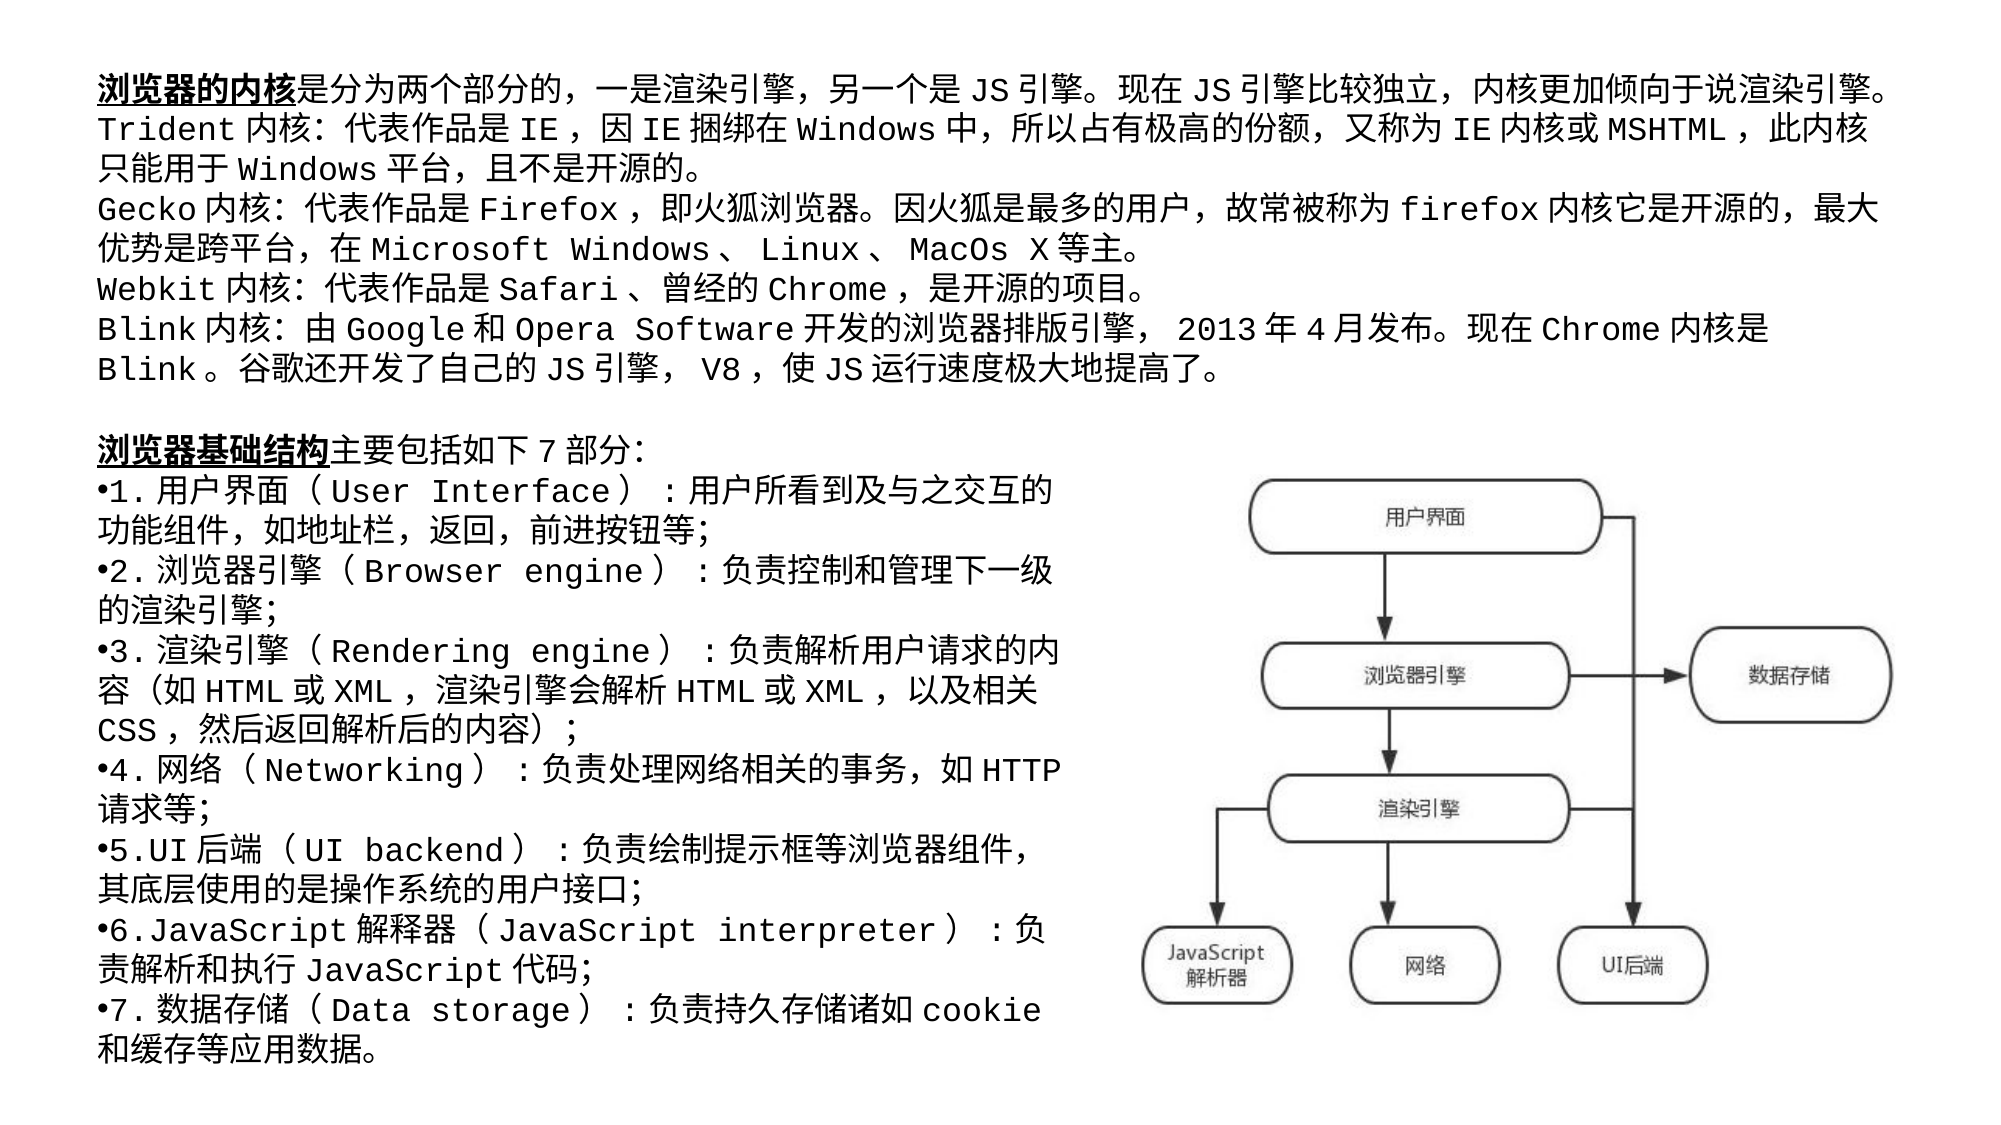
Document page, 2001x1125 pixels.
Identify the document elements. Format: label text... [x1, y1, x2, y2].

text_box 浏览器基础结构主要包括如下7部分： 1.用户界面（User Interface）:用户所看到及与之交互的功能组件，如地址栏，返回，前进按钮等； 2.浏览器引擎（Browser engine）:负责控制和管理下一级的渲染引擎； 3.渲染引擎（Rendering engine）:负责解析用户请求的内容（如HTML或XML，渲染引擎会解析HTML或XML，以及相关CSS，然后返回解析后的内容）； 4.网络（Networking）:负责处理网络相关的事务，如HTTP请求等； 5.UI后端（UI backend）:负责绘制提示框等浏览器组件，其底层使用的是操作系统的用户接口； 6.JavaScript解释器（JavaScript interpreter）:负责解析和执行JavaScript代码； 7.数据存储（Data storage）:负责持久存储诸如cookie和缓存等应用数据。 [82, 421, 1083, 1076]
text_box 浏览器的内核是分为两个部分的，一是渲染引擎，另一个是JS引擎。现在JS引擎比较独立，内核更加倾向于说渲染引擎。 Trident内核：代表作品是IE，因IE捆绑在Windows中，所以占有极高的份额，又称为IE内核或MSHTML，此内核只能用于Windows平台，且不是开源的。 Gecko内核：代表作品是Firefox，即火狐浏览器。因火狐是最多的用户，故常被称为firefox内核它是开源的，最大优势是跨平台，在Microsoft Windows、Linux、MacOs X等主。 Webkit内核：代表作品是Safari、曾经的Chrome，是开源的项目。 Blink内核：由Google和Opera Software开发的浏览器排版引擎，2013年4月发布。现在Chrome内核是Blink。谷歌还开发了自己的JS引擎，V8，使JS运行速度极大地提高了。 [82, 60, 1896, 395]
picture [1140, 474, 1896, 1051]
